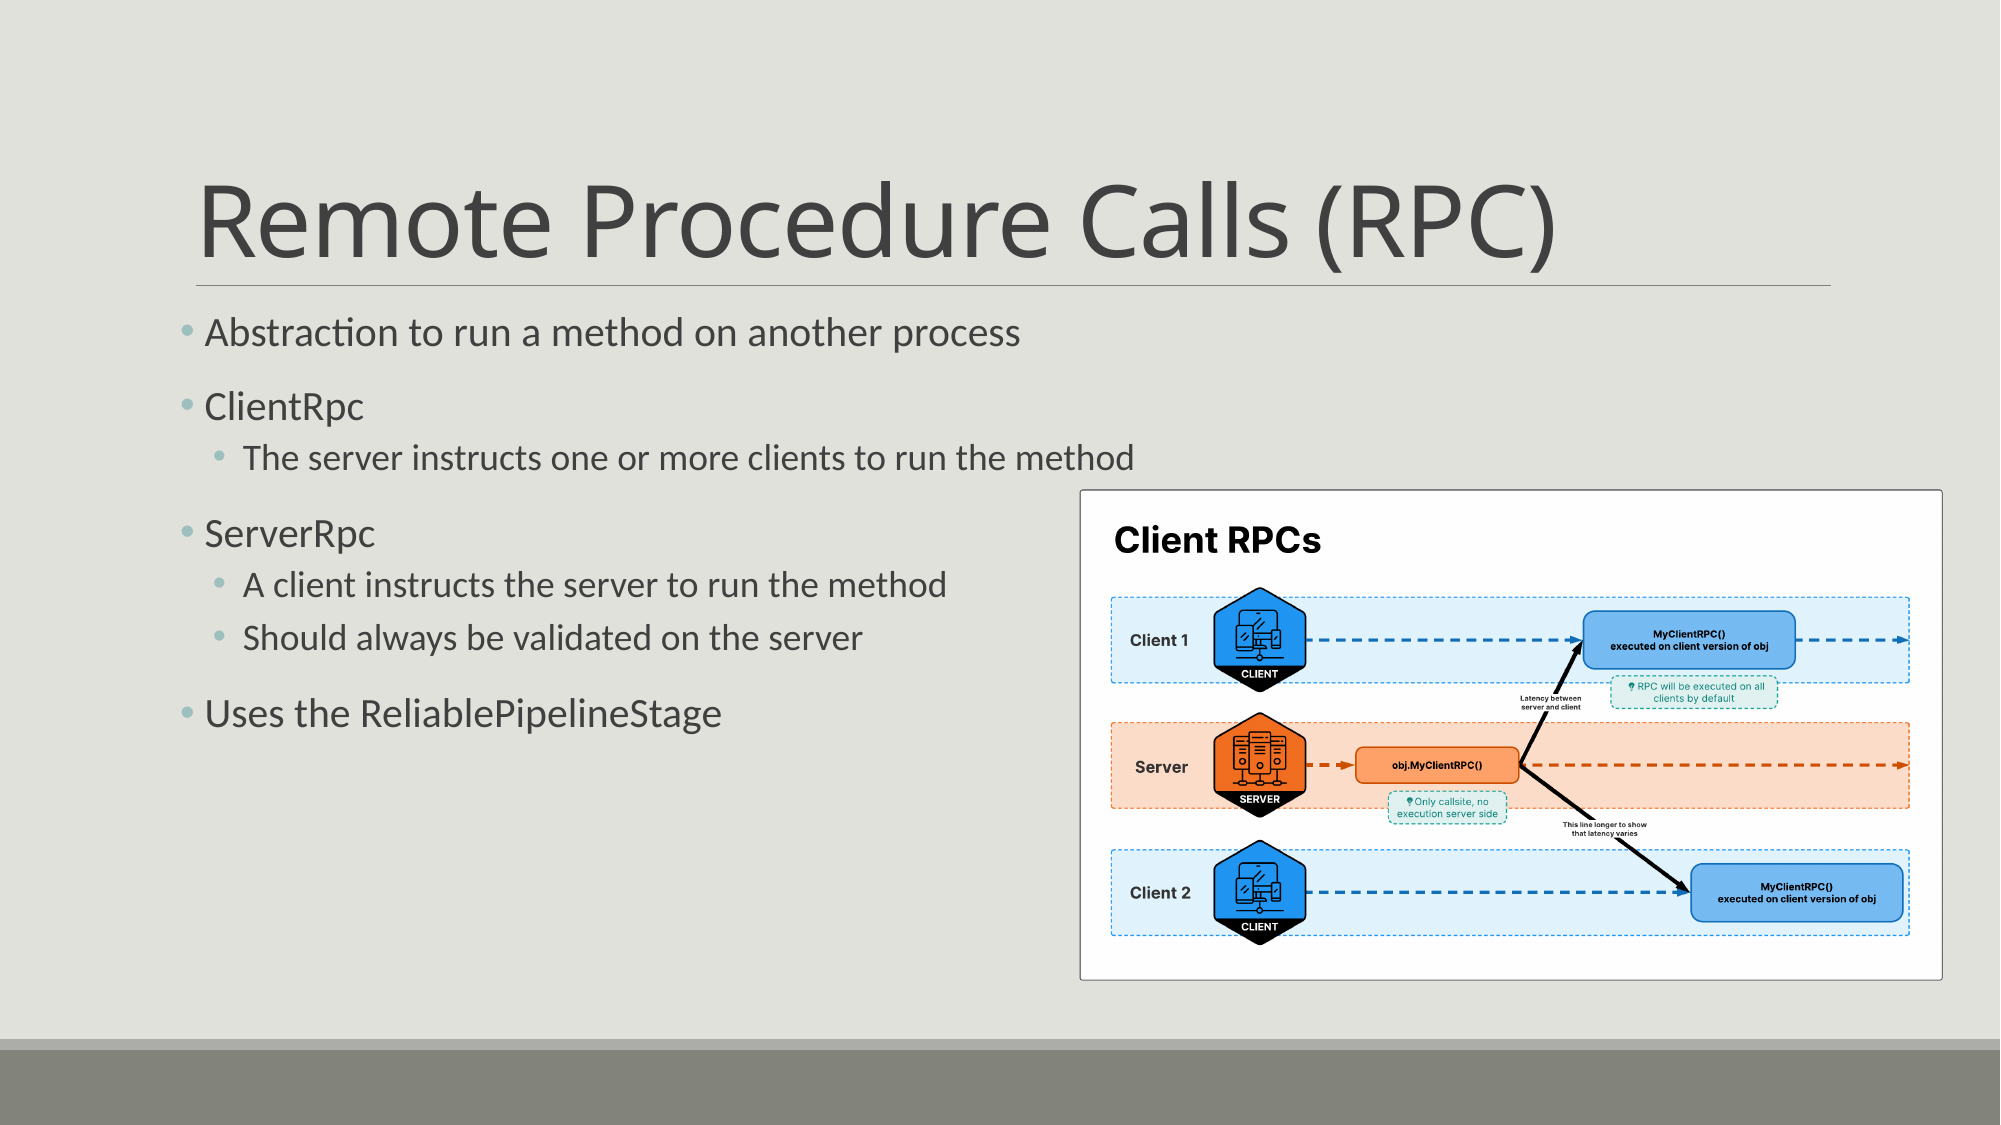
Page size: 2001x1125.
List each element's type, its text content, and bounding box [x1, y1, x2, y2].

picture [1079, 489, 1943, 981]
list Abstraction to run a method on another process ClientRpc The server instructs one or more clients to run the method ServerRpc A client instructs the server to run the method Should always be validated on the server Uses the ReliablePipelineStage [180, 302, 1830, 963]
title Remote Procedure Calls (RPC) [180, 47, 1830, 285]
